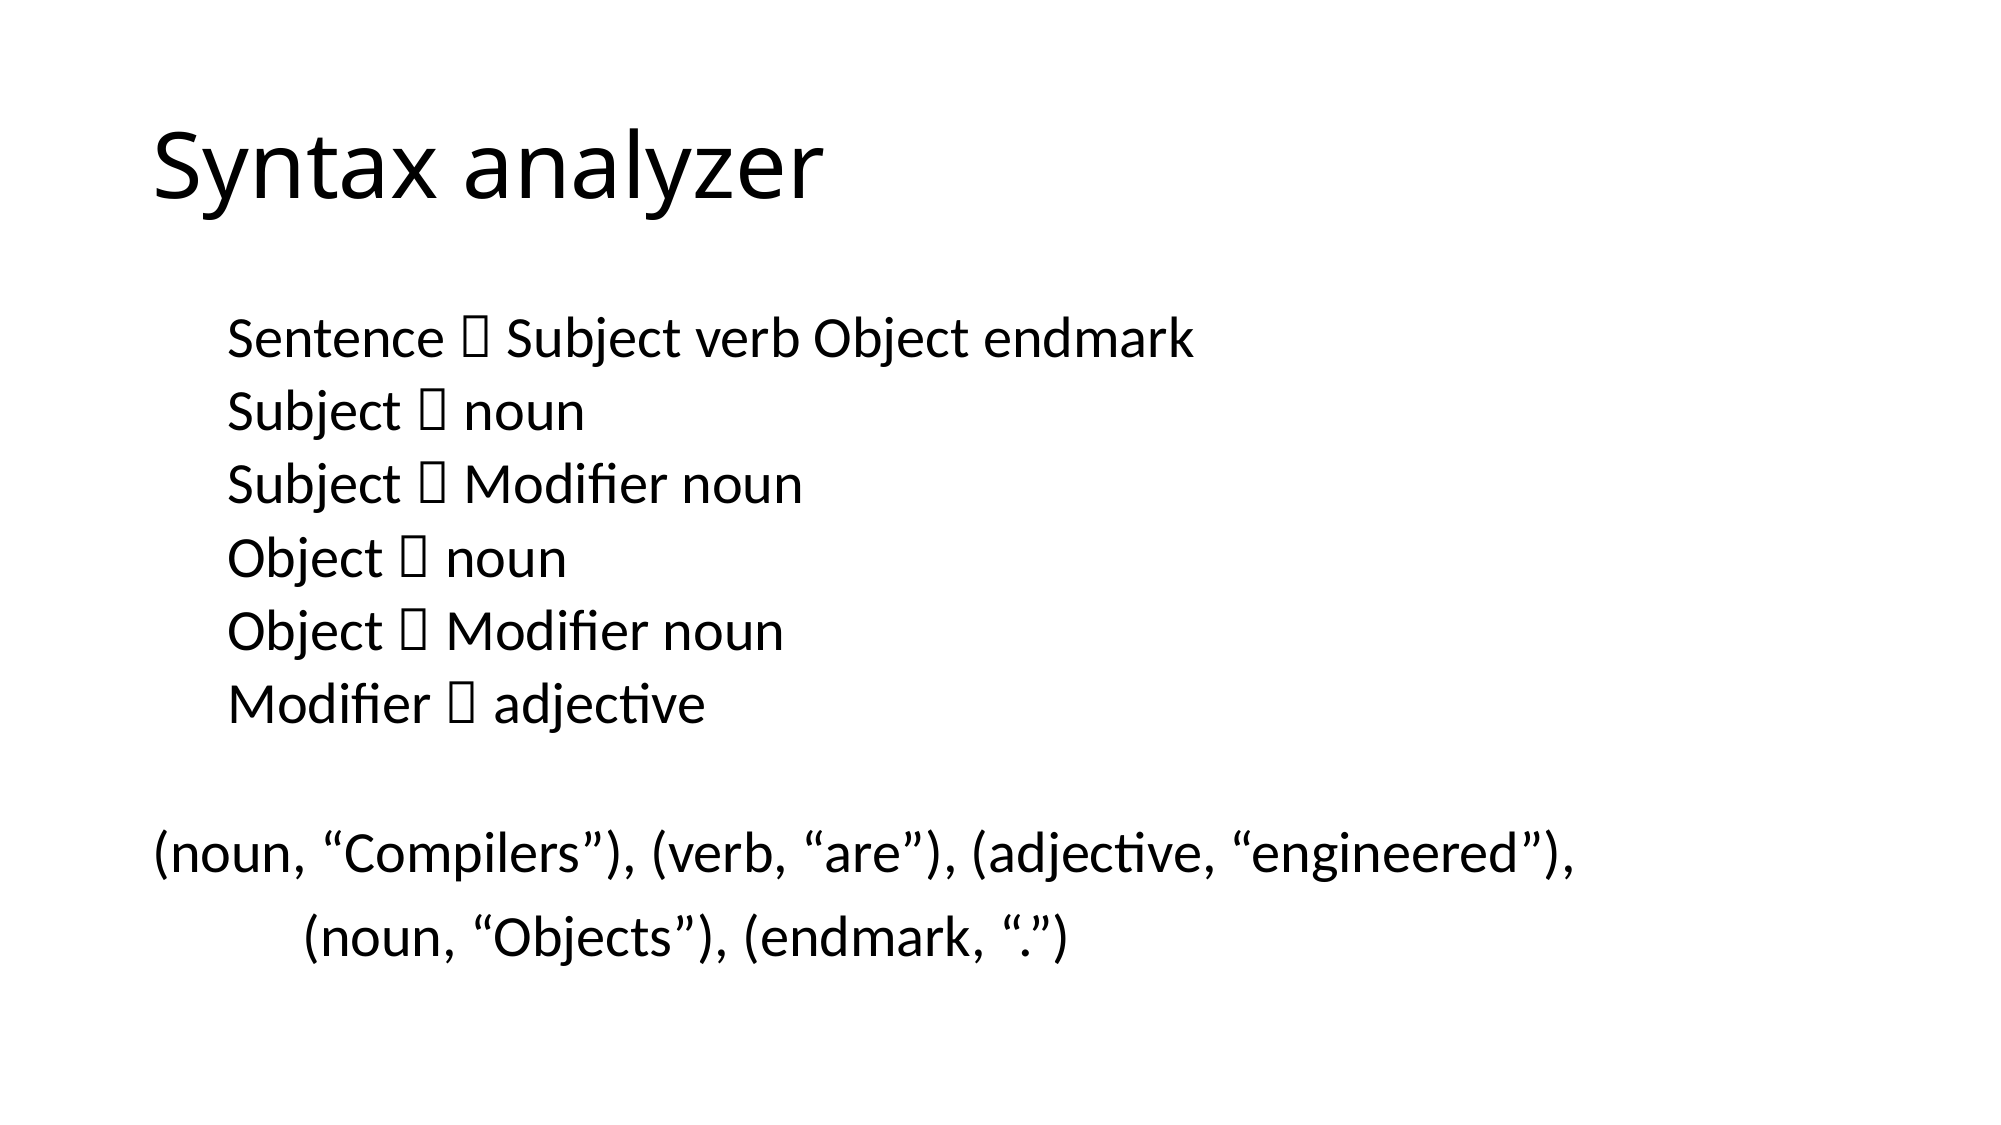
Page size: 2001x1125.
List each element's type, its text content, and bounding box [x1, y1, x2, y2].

list Sentence  Subject verb Object endmark Subject  noun Subject  Modifier noun Object  noun Object  Modifier noun Modifier  adjective (noun, “Compilers”), (verb, “are”), (adjective, “engineered”), (noun, “Objects”), (endmark, “.”) [137, 299, 1863, 1014]
title Syntax analyzer [137, 59, 1863, 278]
